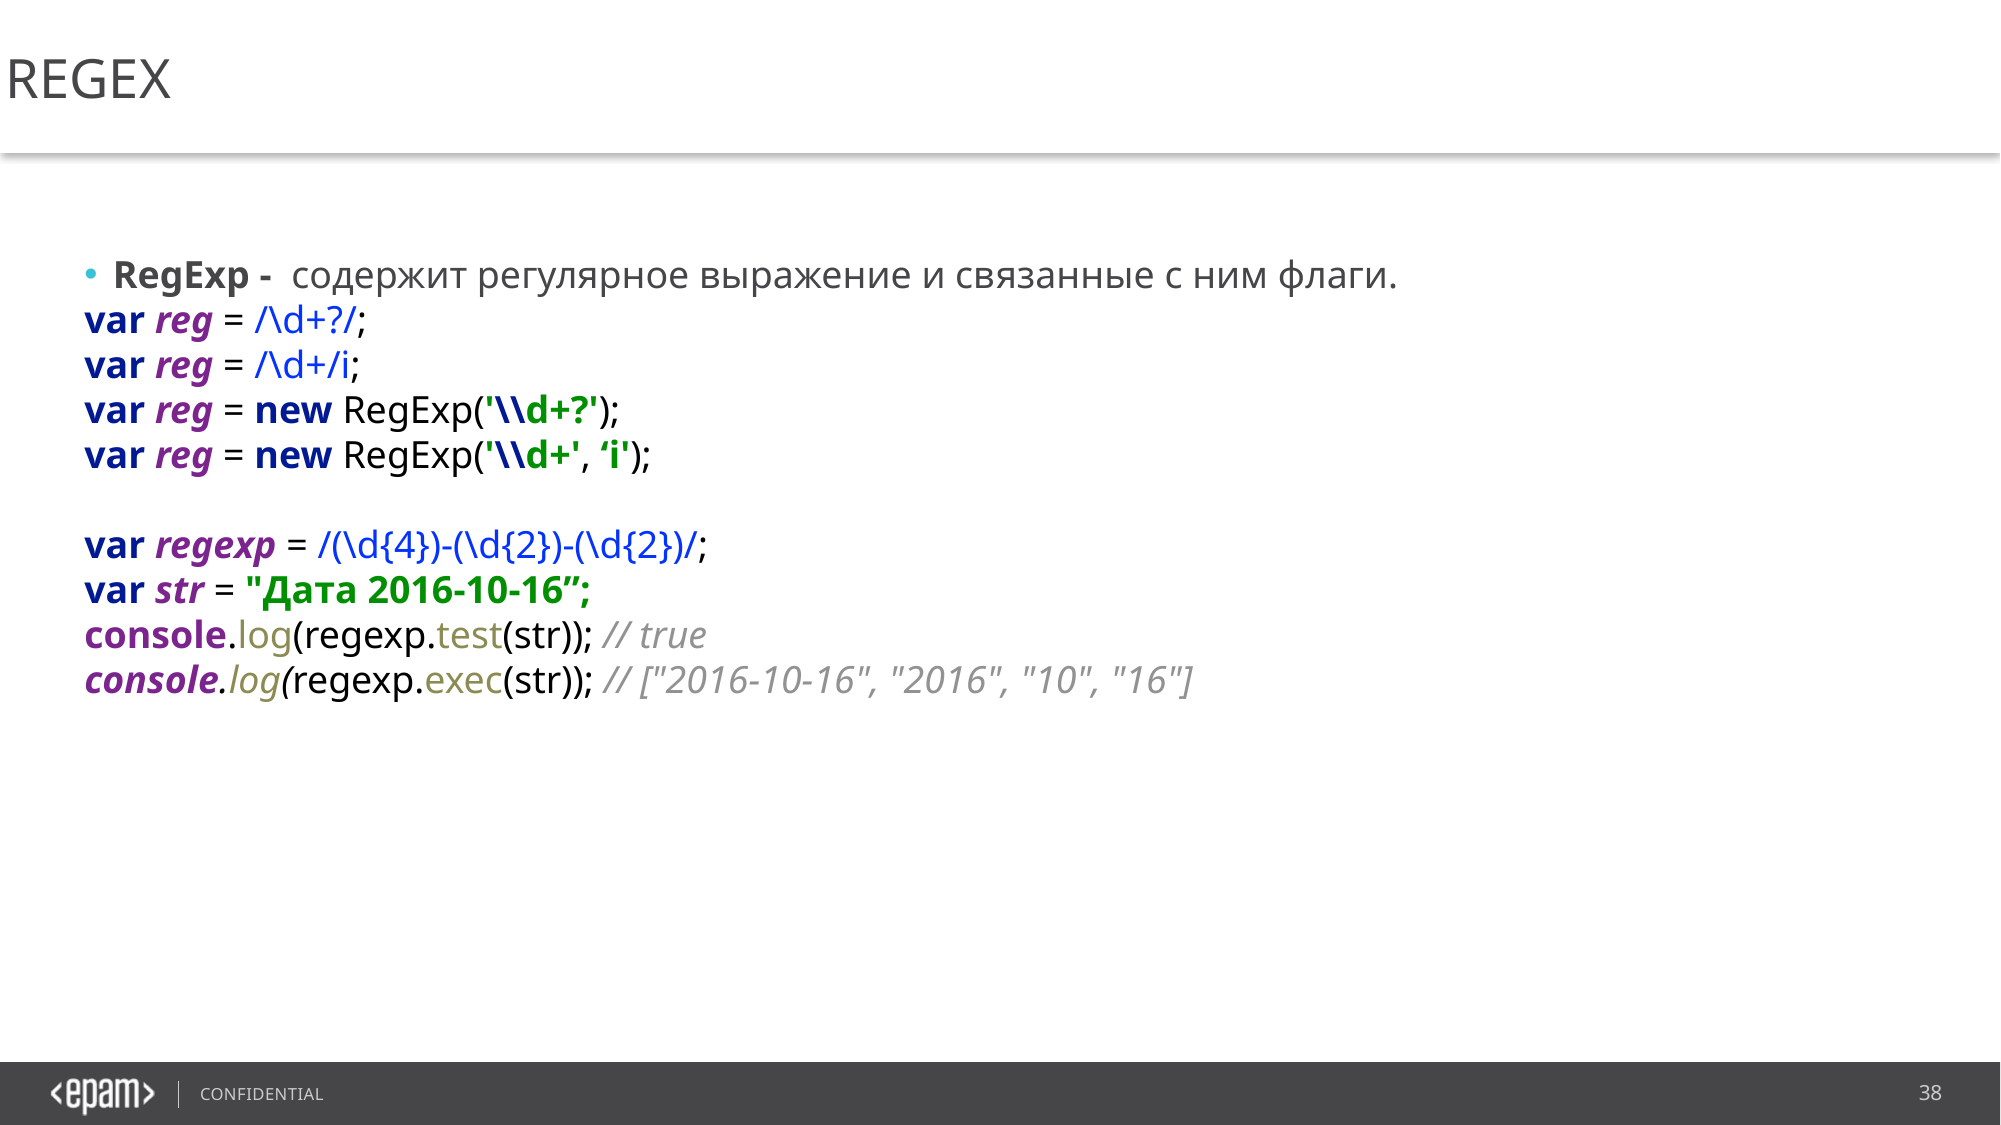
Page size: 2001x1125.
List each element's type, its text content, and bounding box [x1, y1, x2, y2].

picture [50, 1078, 155, 1116]
list regex [0, 0, 2000, 154]
slide_number 38 [1910, 1071, 1951, 1111]
list RegExp - содержит регулярное выражение и связанные с ним флаги. var reg = /\d+?/; var reg = /\d+/i; var reg = new RegExp('\\d+?'); var reg = new RegExp('\\d+', ‘i'); var regexp = /(\d{4})-(\d{2})-(\d{2})/; var str = "Дата 2016-10-16”; console.log(regexp.test(str)); // true console.log(regexp.exec(str)); // ["2016-10-16", "2016", "10", "16"] [78, 235, 1904, 1012]
